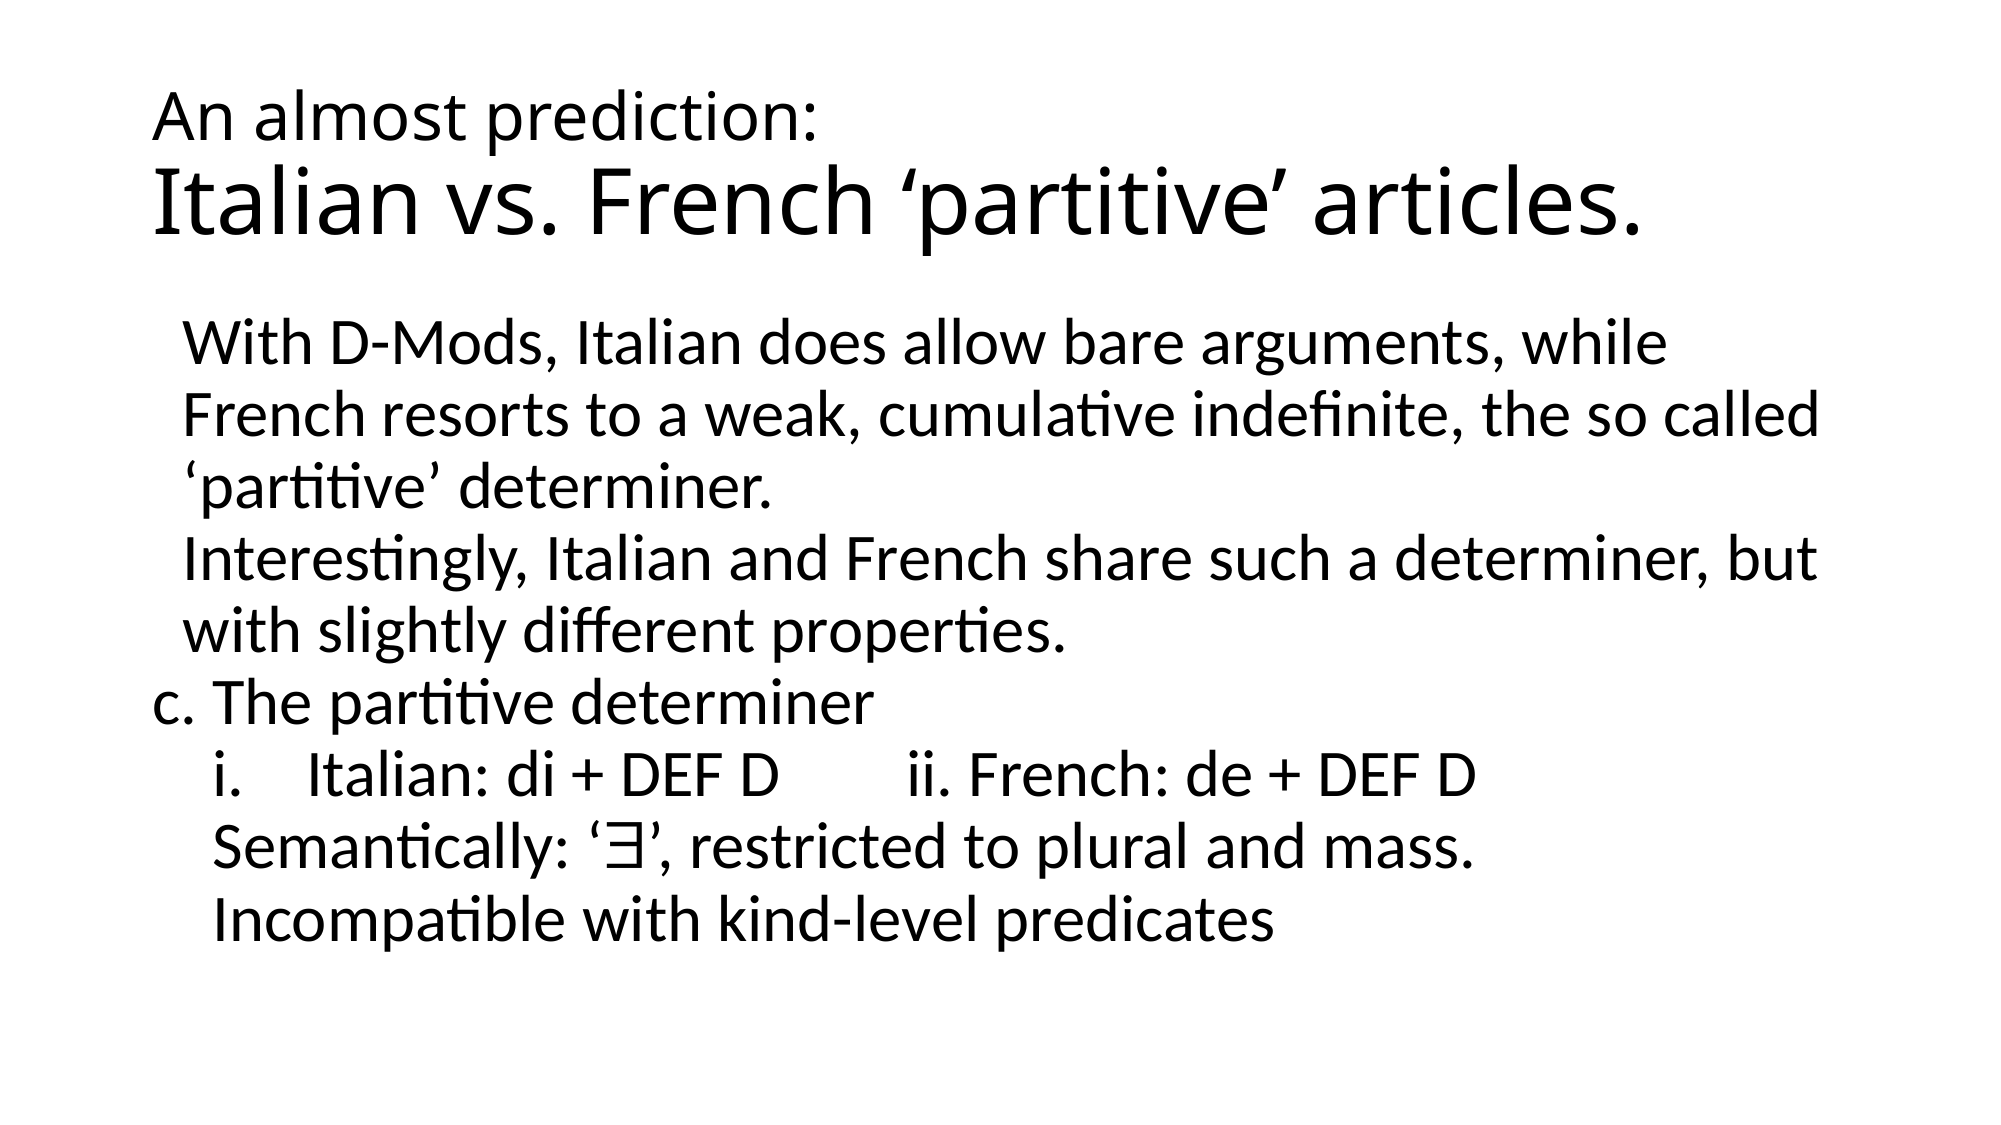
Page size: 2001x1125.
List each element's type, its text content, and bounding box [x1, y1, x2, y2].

title An almost prediction: Italian vs. French ‘partitive’ articles. [137, 59, 1863, 278]
list With D-Mods, Italian does allow bare arguments, while French resorts to a weak, cumulative indefinite, the so called ‘partitive’ determiner. Interestingly, Italian and French share such a determiner, but with slightly different properties. c. The partitive determiner Italian: di + DEF D ii. French: de + DEF D Semantically: ‘’, restricted to plural and mass. Incompatible with kind-level predicates [137, 299, 1863, 1014]
